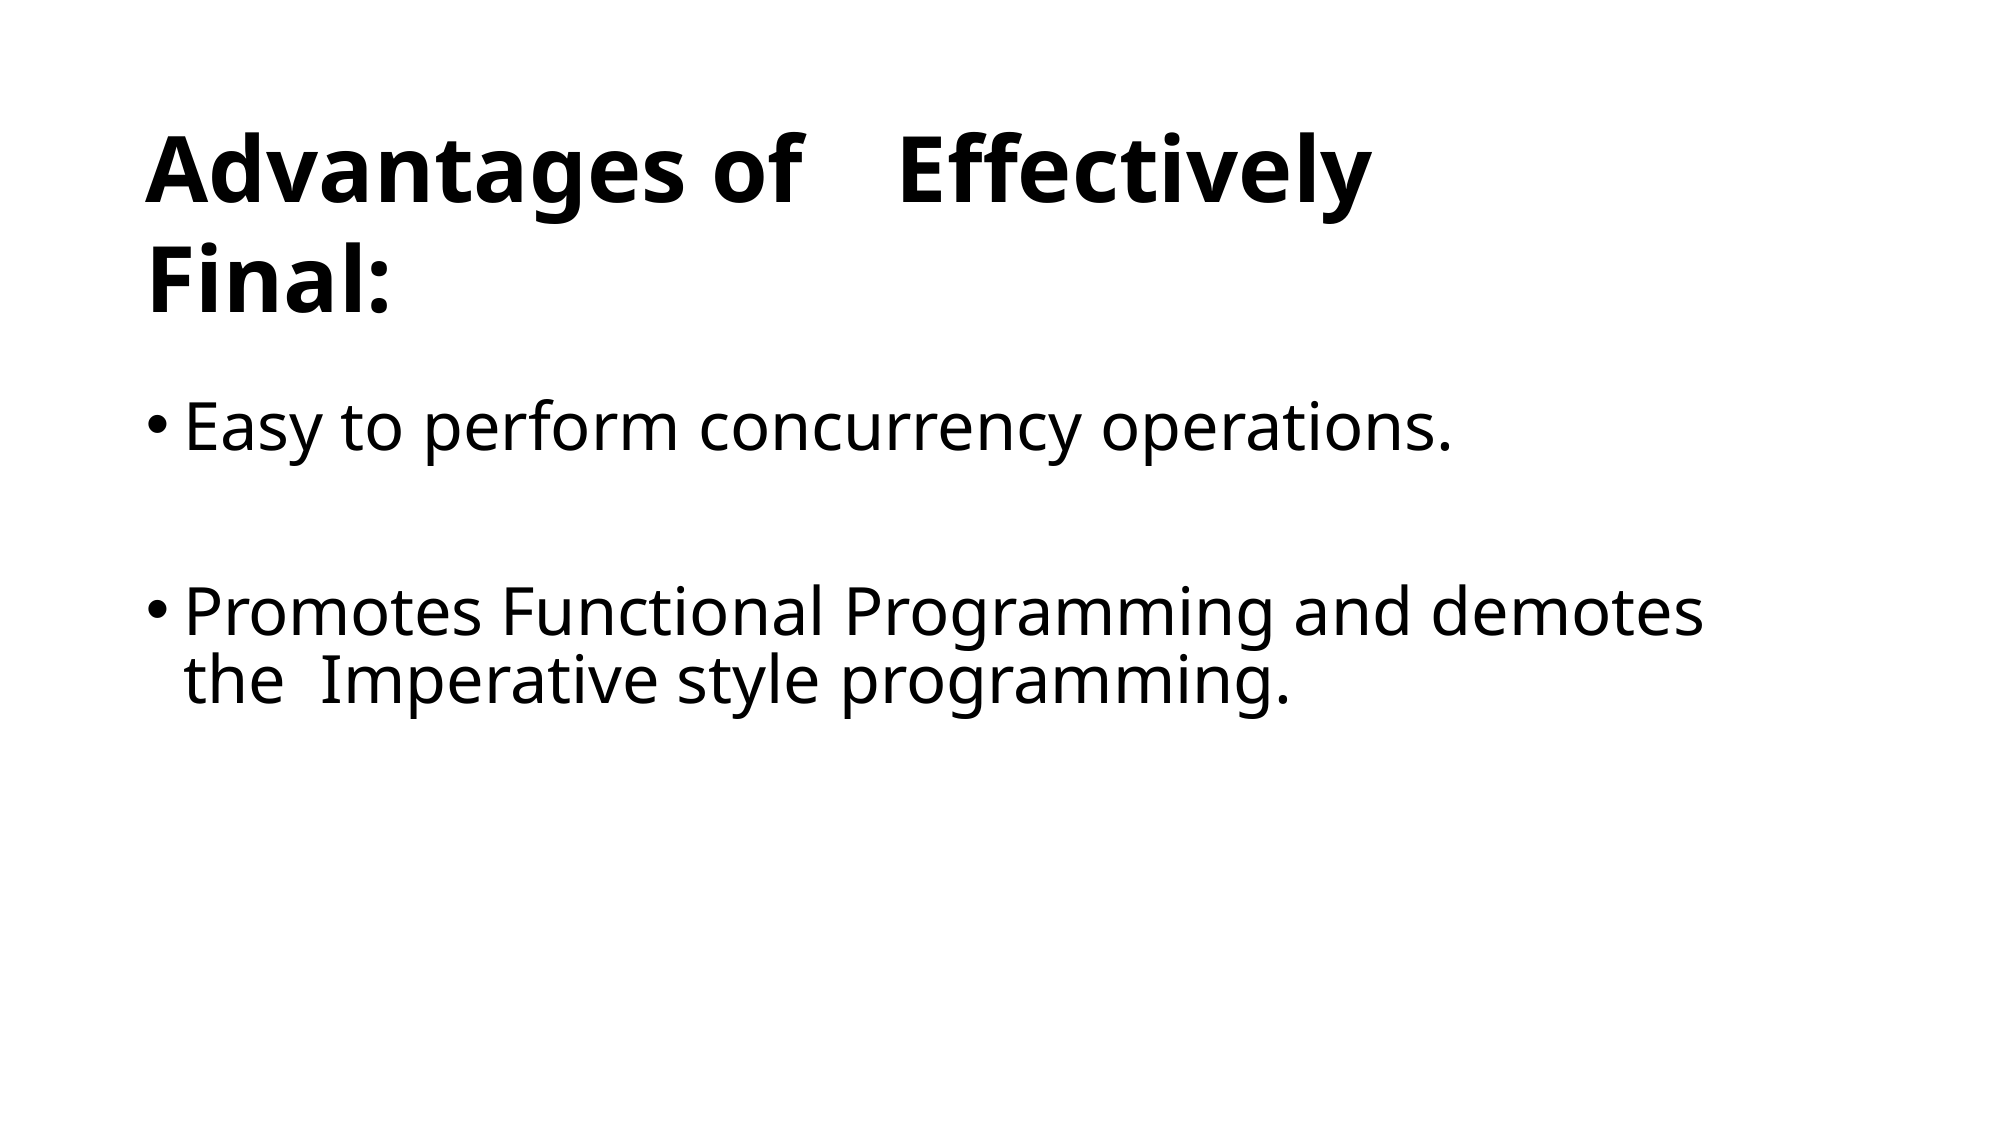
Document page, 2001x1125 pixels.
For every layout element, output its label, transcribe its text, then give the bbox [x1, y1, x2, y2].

title Advantages of Effectively Final: [143, 108, 1508, 331]
text_box Easy to perform concurrency operations. Promotes Functional Programming and demotes the Imperative style programming. [143, 381, 1728, 718]
